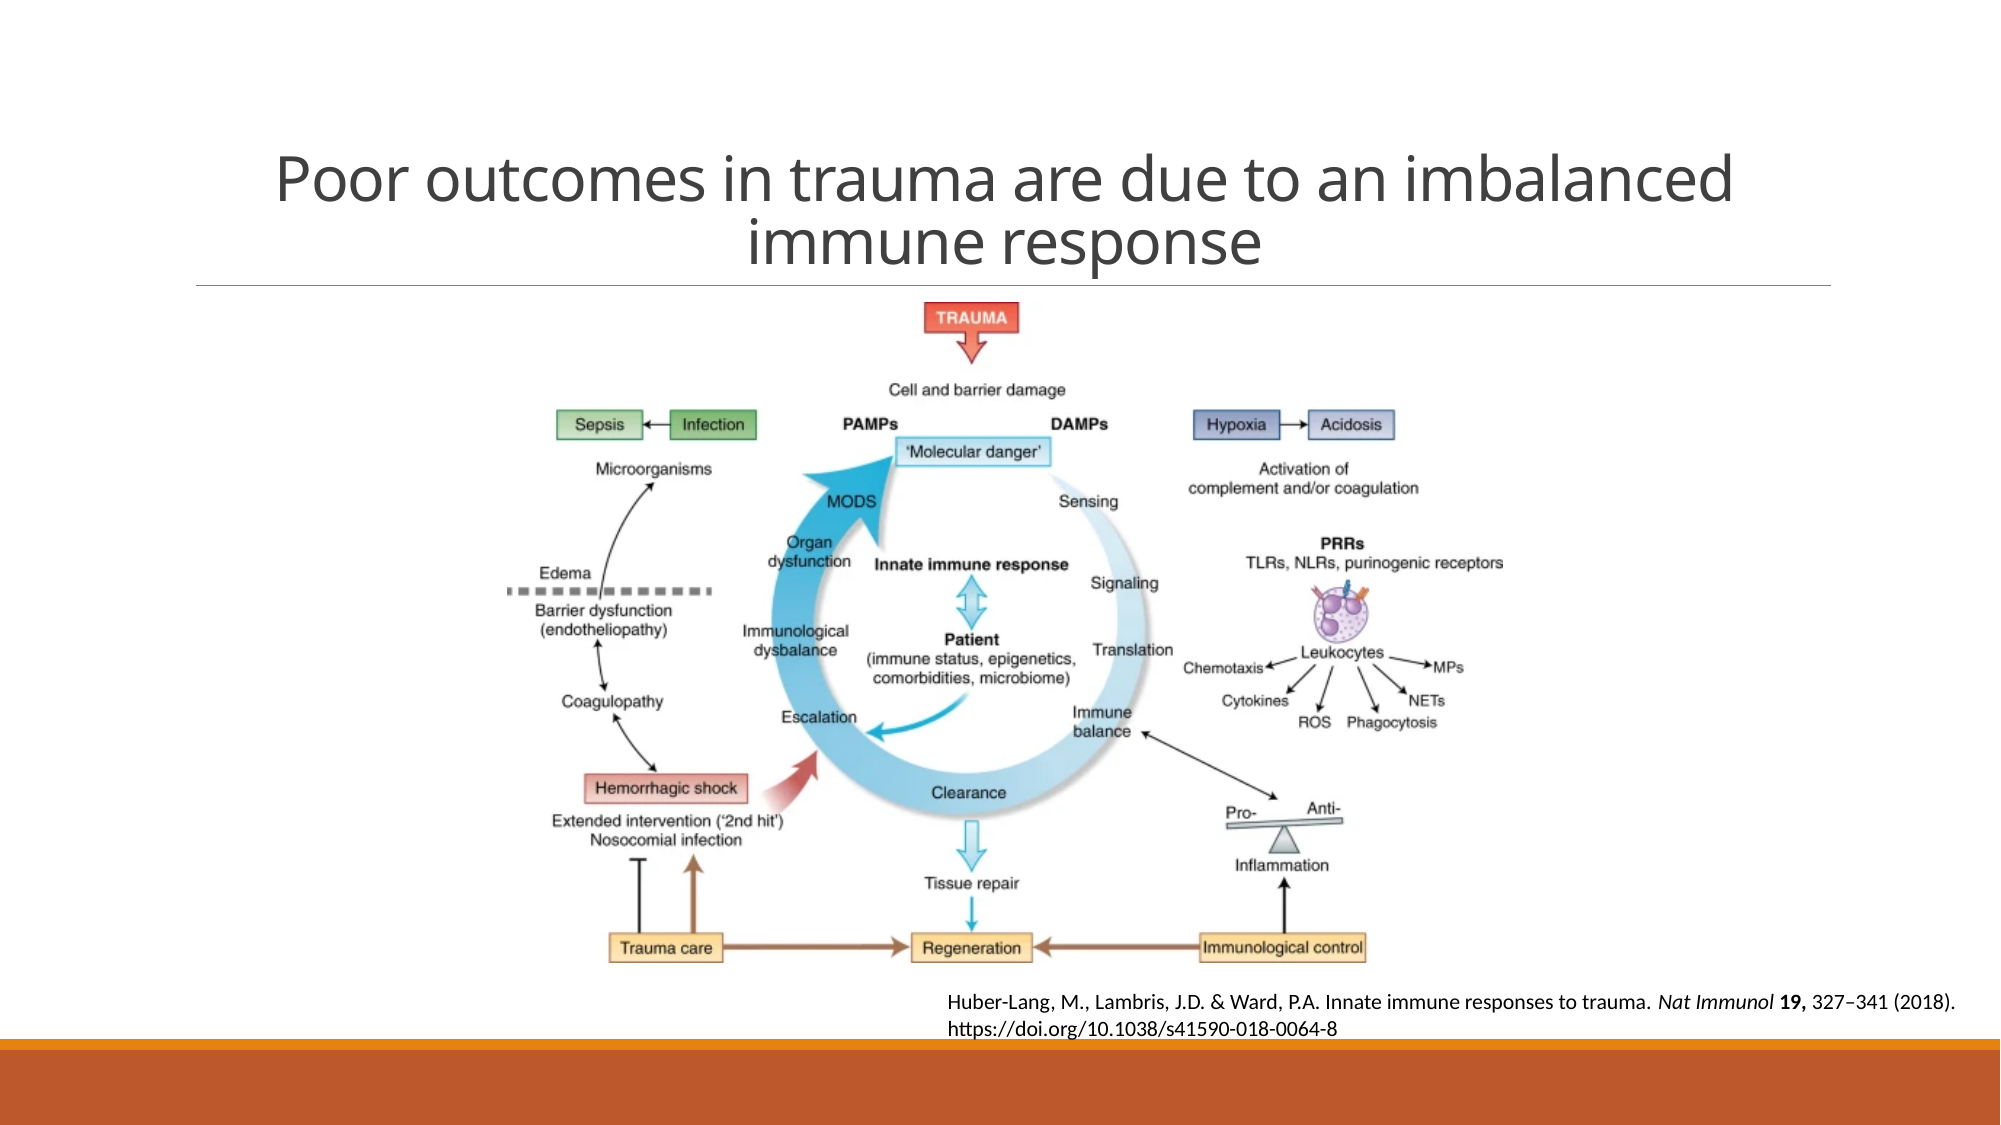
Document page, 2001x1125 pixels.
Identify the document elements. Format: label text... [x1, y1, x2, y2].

text_box Huber-Lang, M., Lambris, J.D. & Ward, P.A. Innate immune responses to trauma. Nat Immunol 19, 327–341 (2018). https://doi.org/10.1038/s41590-018-0064-8 [933, 980, 2000, 1048]
title Poor outcomes in trauma are due to an imbalanced immune response [180, 47, 1830, 285]
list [506, 302, 1504, 964]
